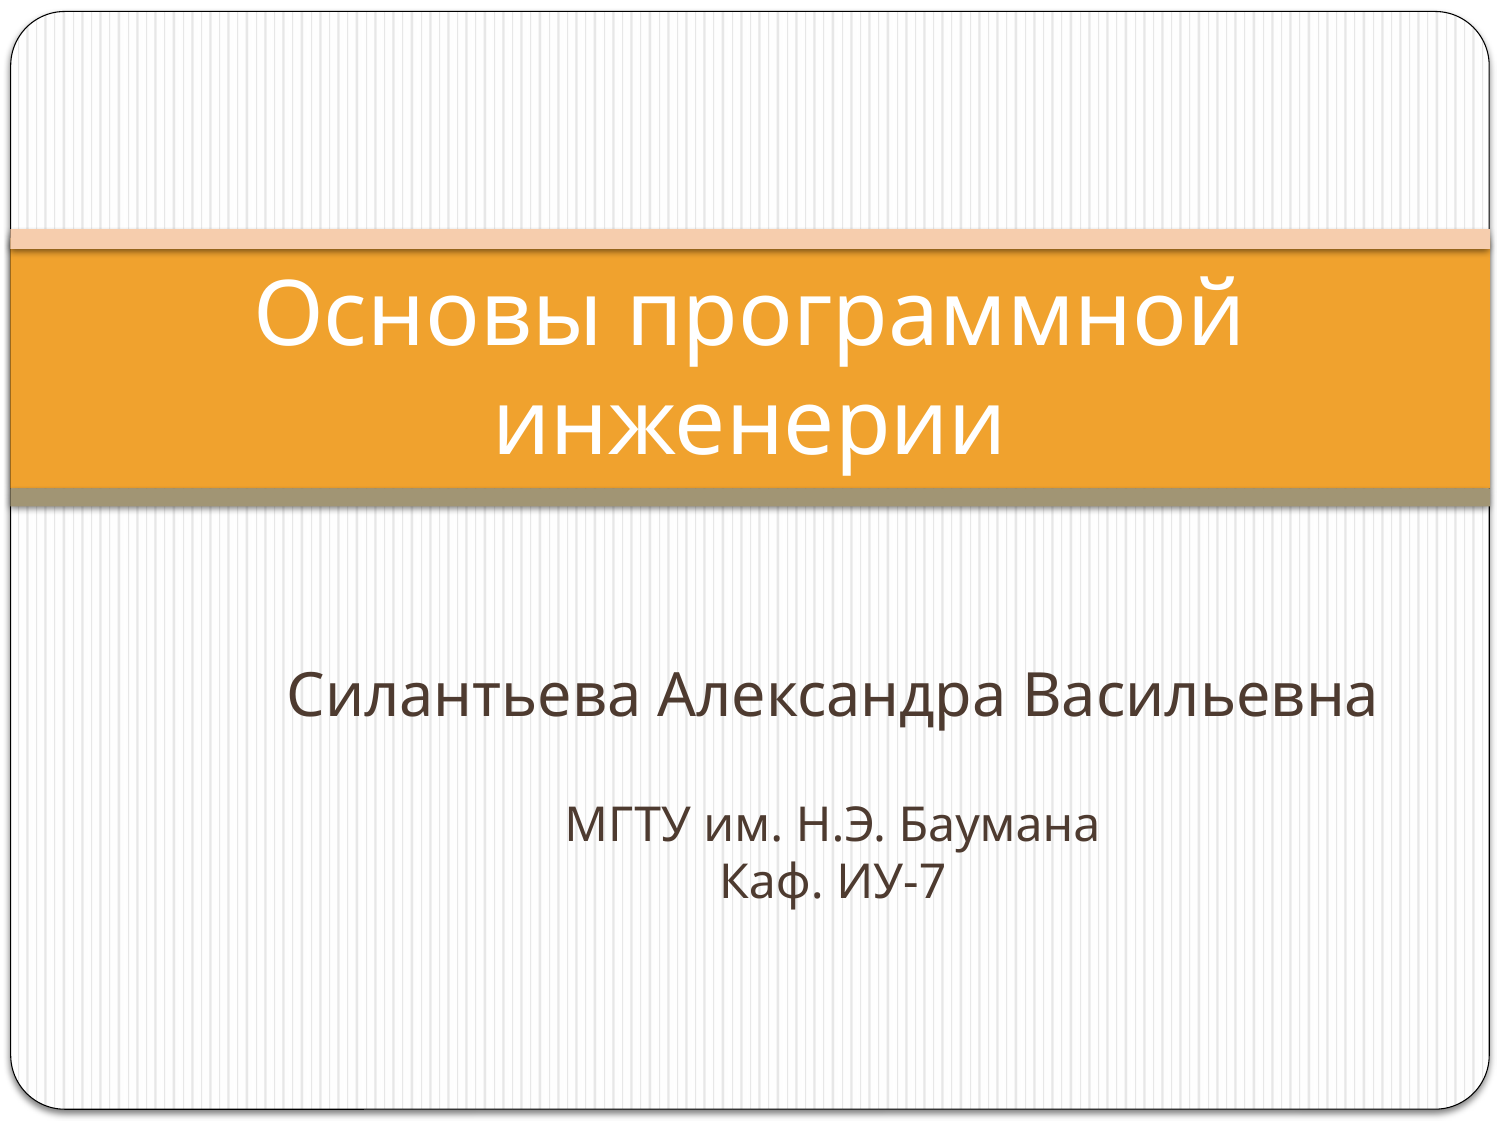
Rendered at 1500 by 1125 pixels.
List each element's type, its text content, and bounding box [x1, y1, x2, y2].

title Основы программной инженерии [75, 247, 1425, 489]
subtitle Силантьева Александра Васильевна МГТУ им. Н.Э. Баумана Каф. ИУ-7 [253, 633, 1412, 967]
